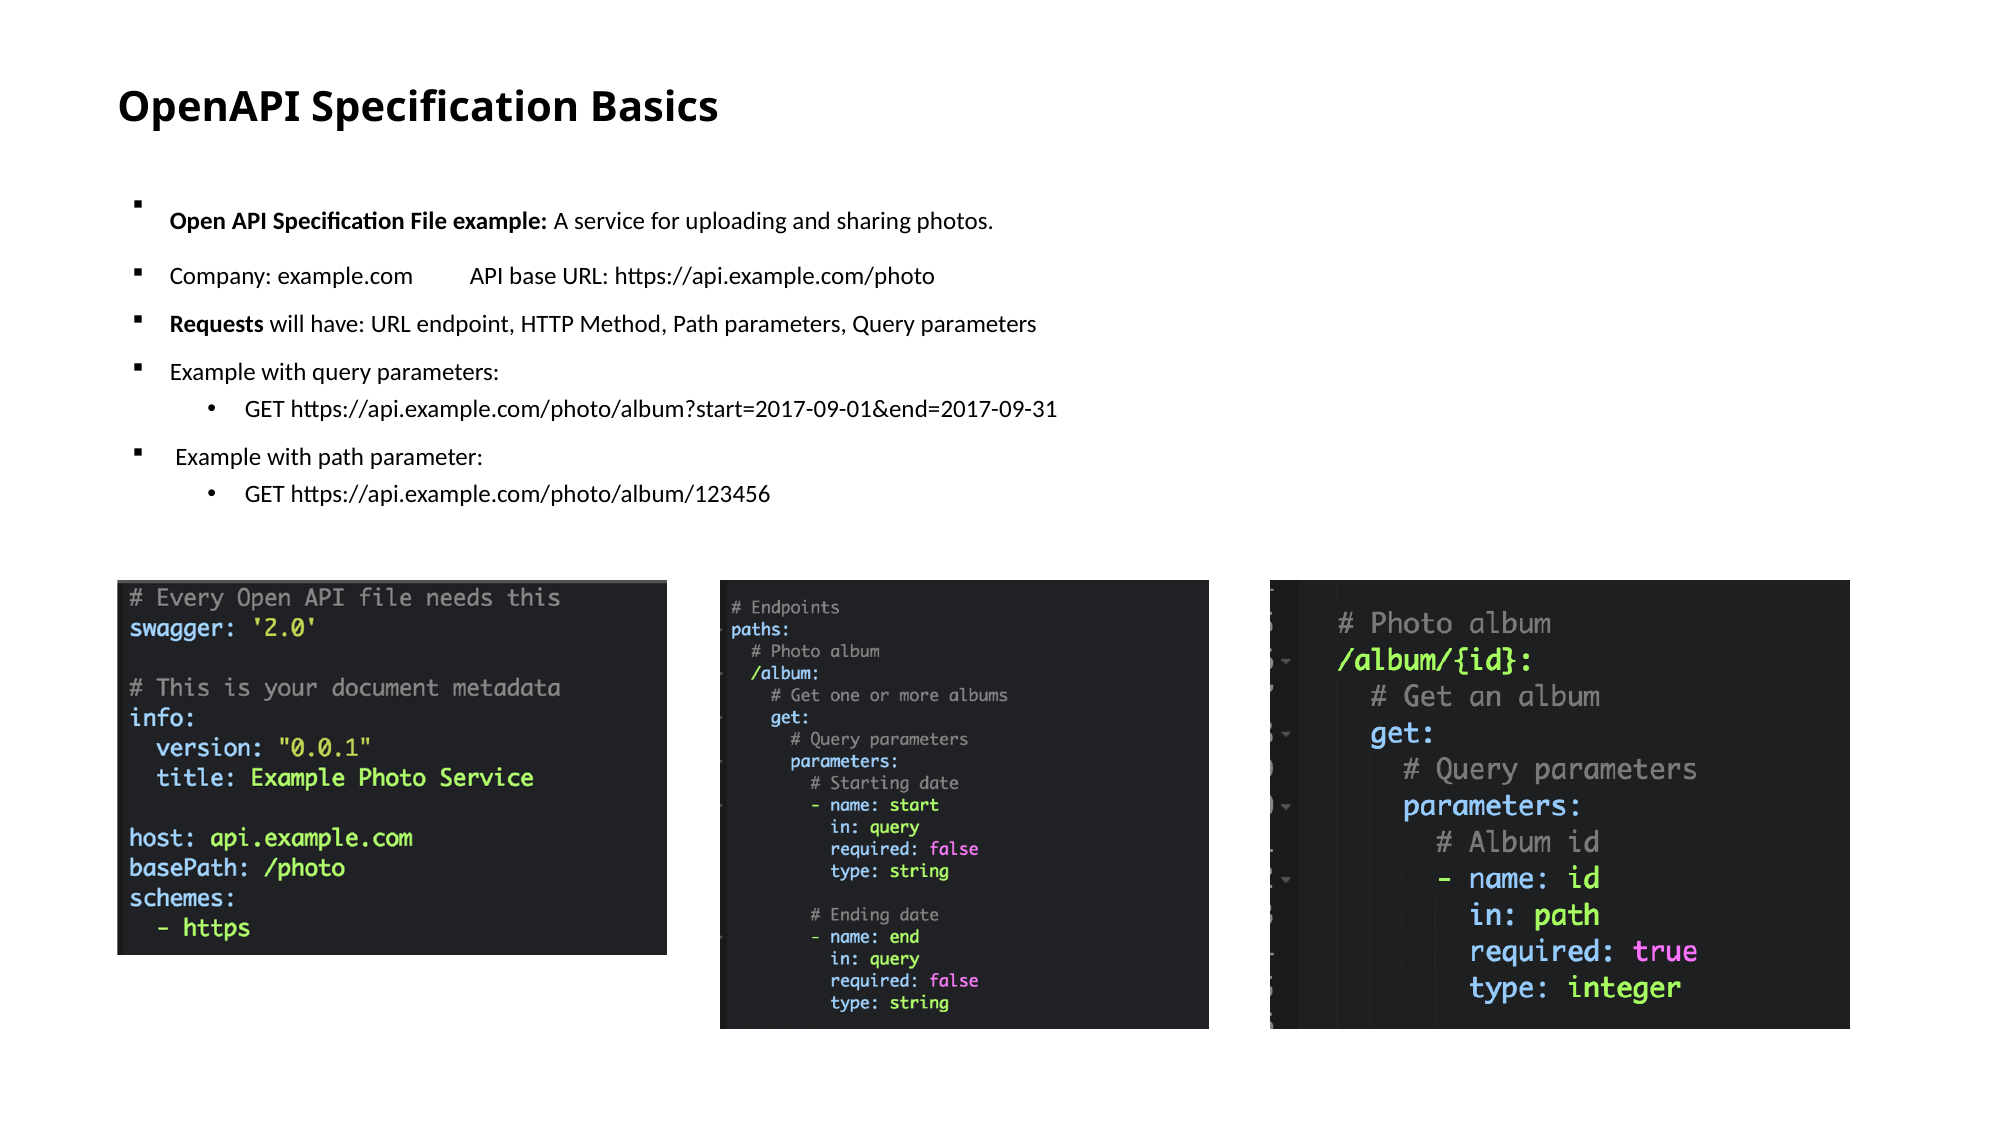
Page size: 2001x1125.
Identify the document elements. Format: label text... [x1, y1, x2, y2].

picture [117, 580, 667, 955]
picture [1269, 580, 1850, 1029]
list Open API Specification File example: A service for uploading and sharing photos. Company: example.com API base URL: https://api.example.com/photo Requests will have: URL endpoint, HTTP Method, Path parameters, Query parameters Example with query parameters: GET https://api.example.com/photo/album?start=2017-09-01&end=2017-09-31 Example with path parameter: GET https://api.example.com/photo/album/123456 [117, 171, 1863, 1078]
text_box OpenAPI Specification Basics [102, 72, 1526, 137]
picture [720, 580, 1209, 1029]
